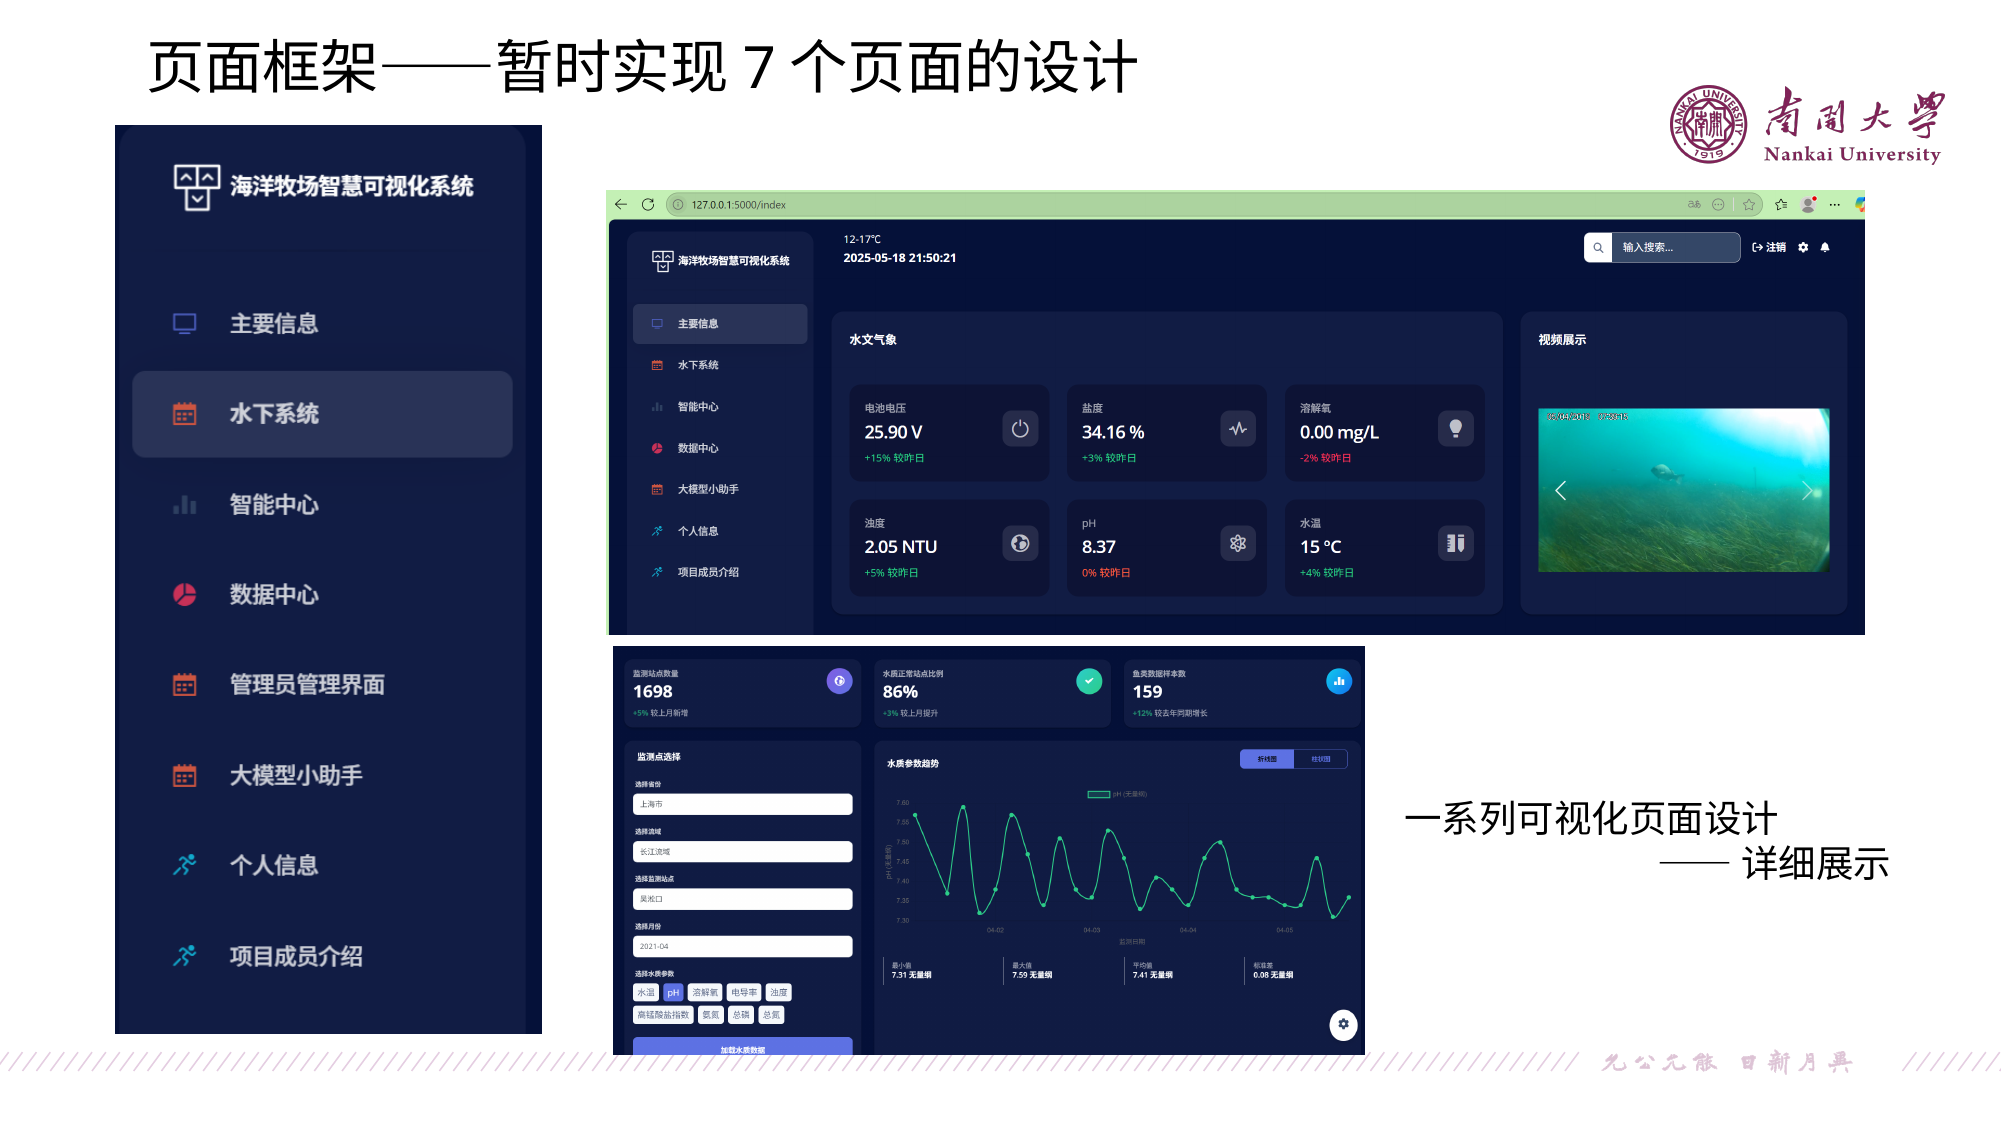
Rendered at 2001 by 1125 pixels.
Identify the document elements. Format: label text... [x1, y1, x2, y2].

picture [115, 125, 542, 1034]
picture [606, 190, 1865, 635]
picture [613, 646, 1365, 1055]
picture [1670, 85, 1945, 165]
text_box 一系列可视化页面设计 ——详细展示 [1389, 787, 1907, 892]
text_box 页面框架——暂时实现7个页面的设计 [131, 22, 1293, 115]
